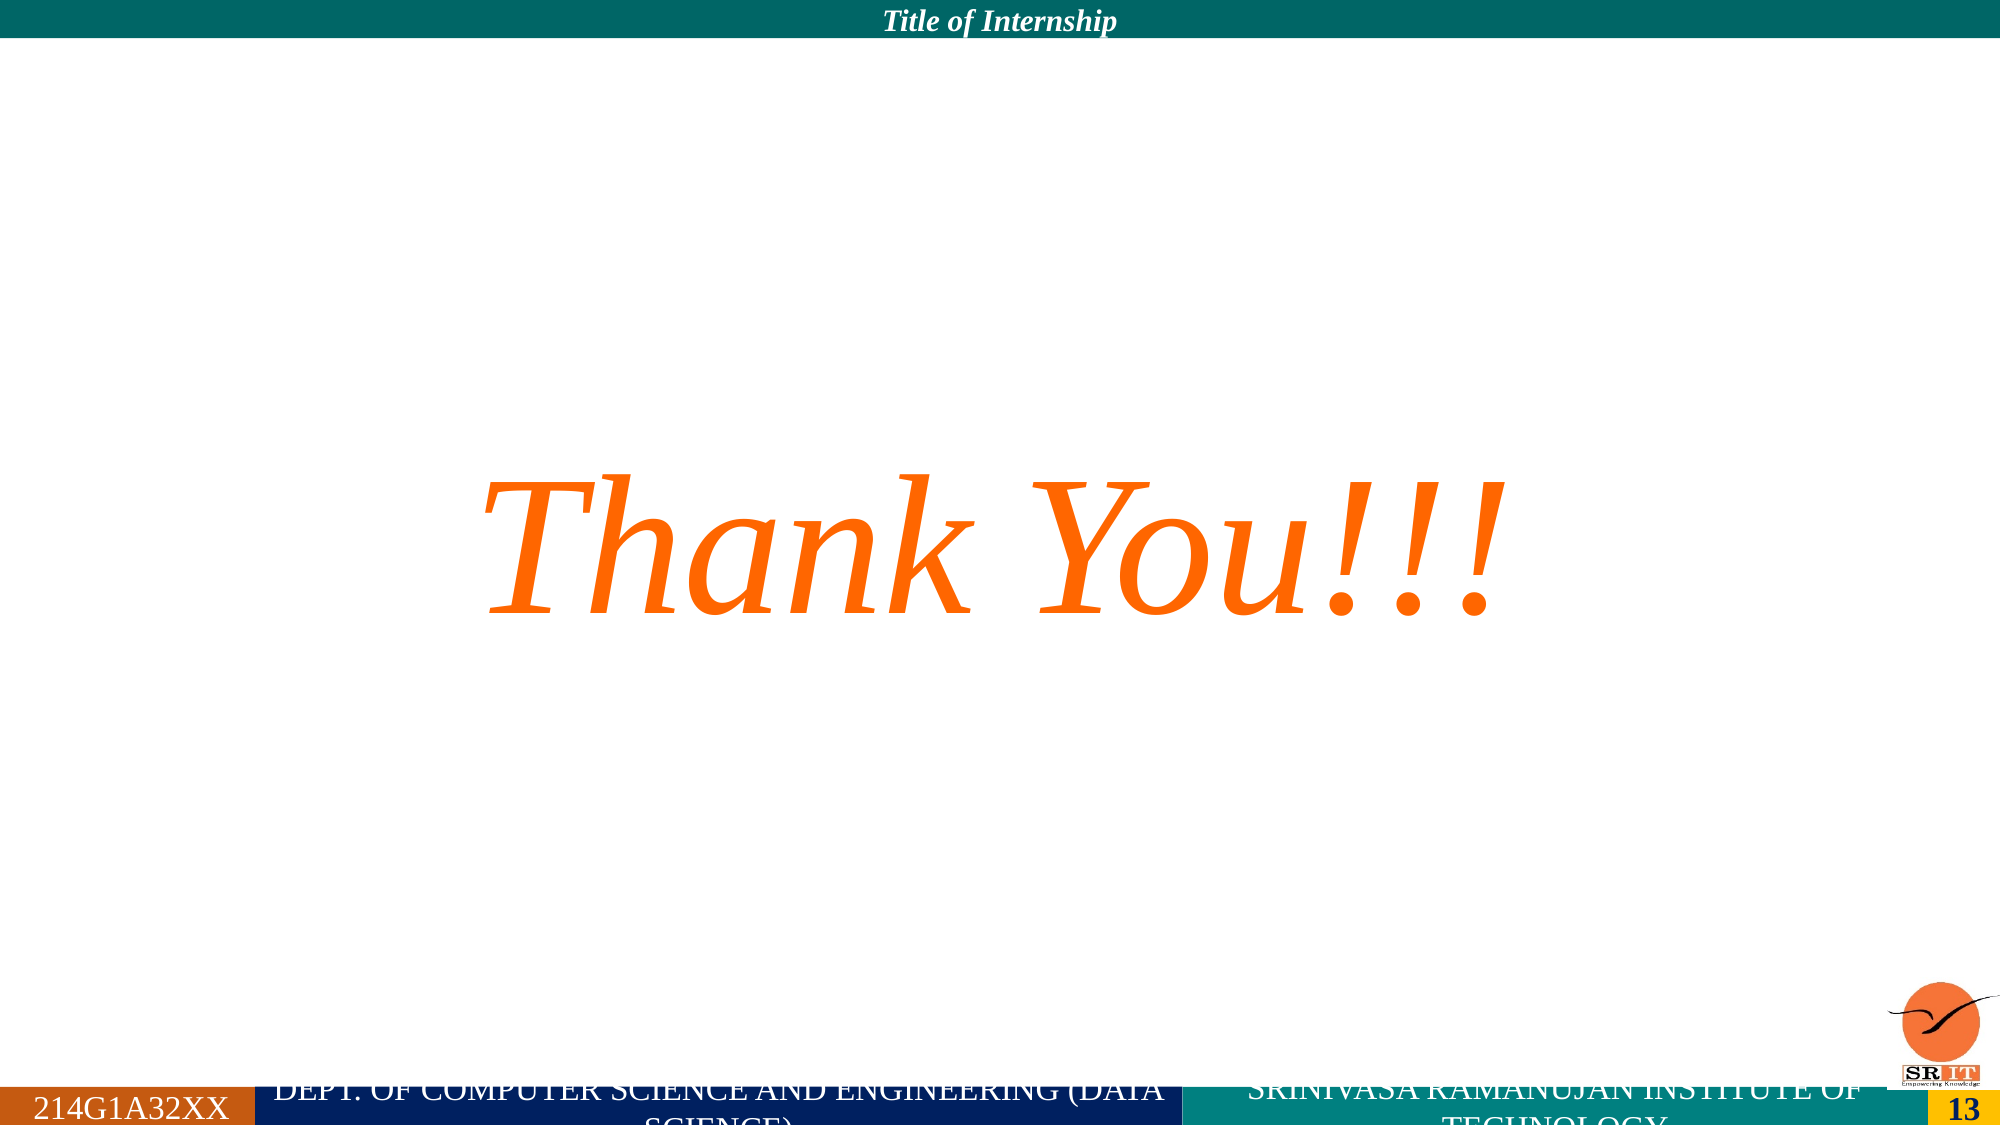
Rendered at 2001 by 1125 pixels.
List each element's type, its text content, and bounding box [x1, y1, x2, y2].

picture [1887, 977, 2000, 1090]
text_box Thank You!!! [457, 389, 1530, 662]
